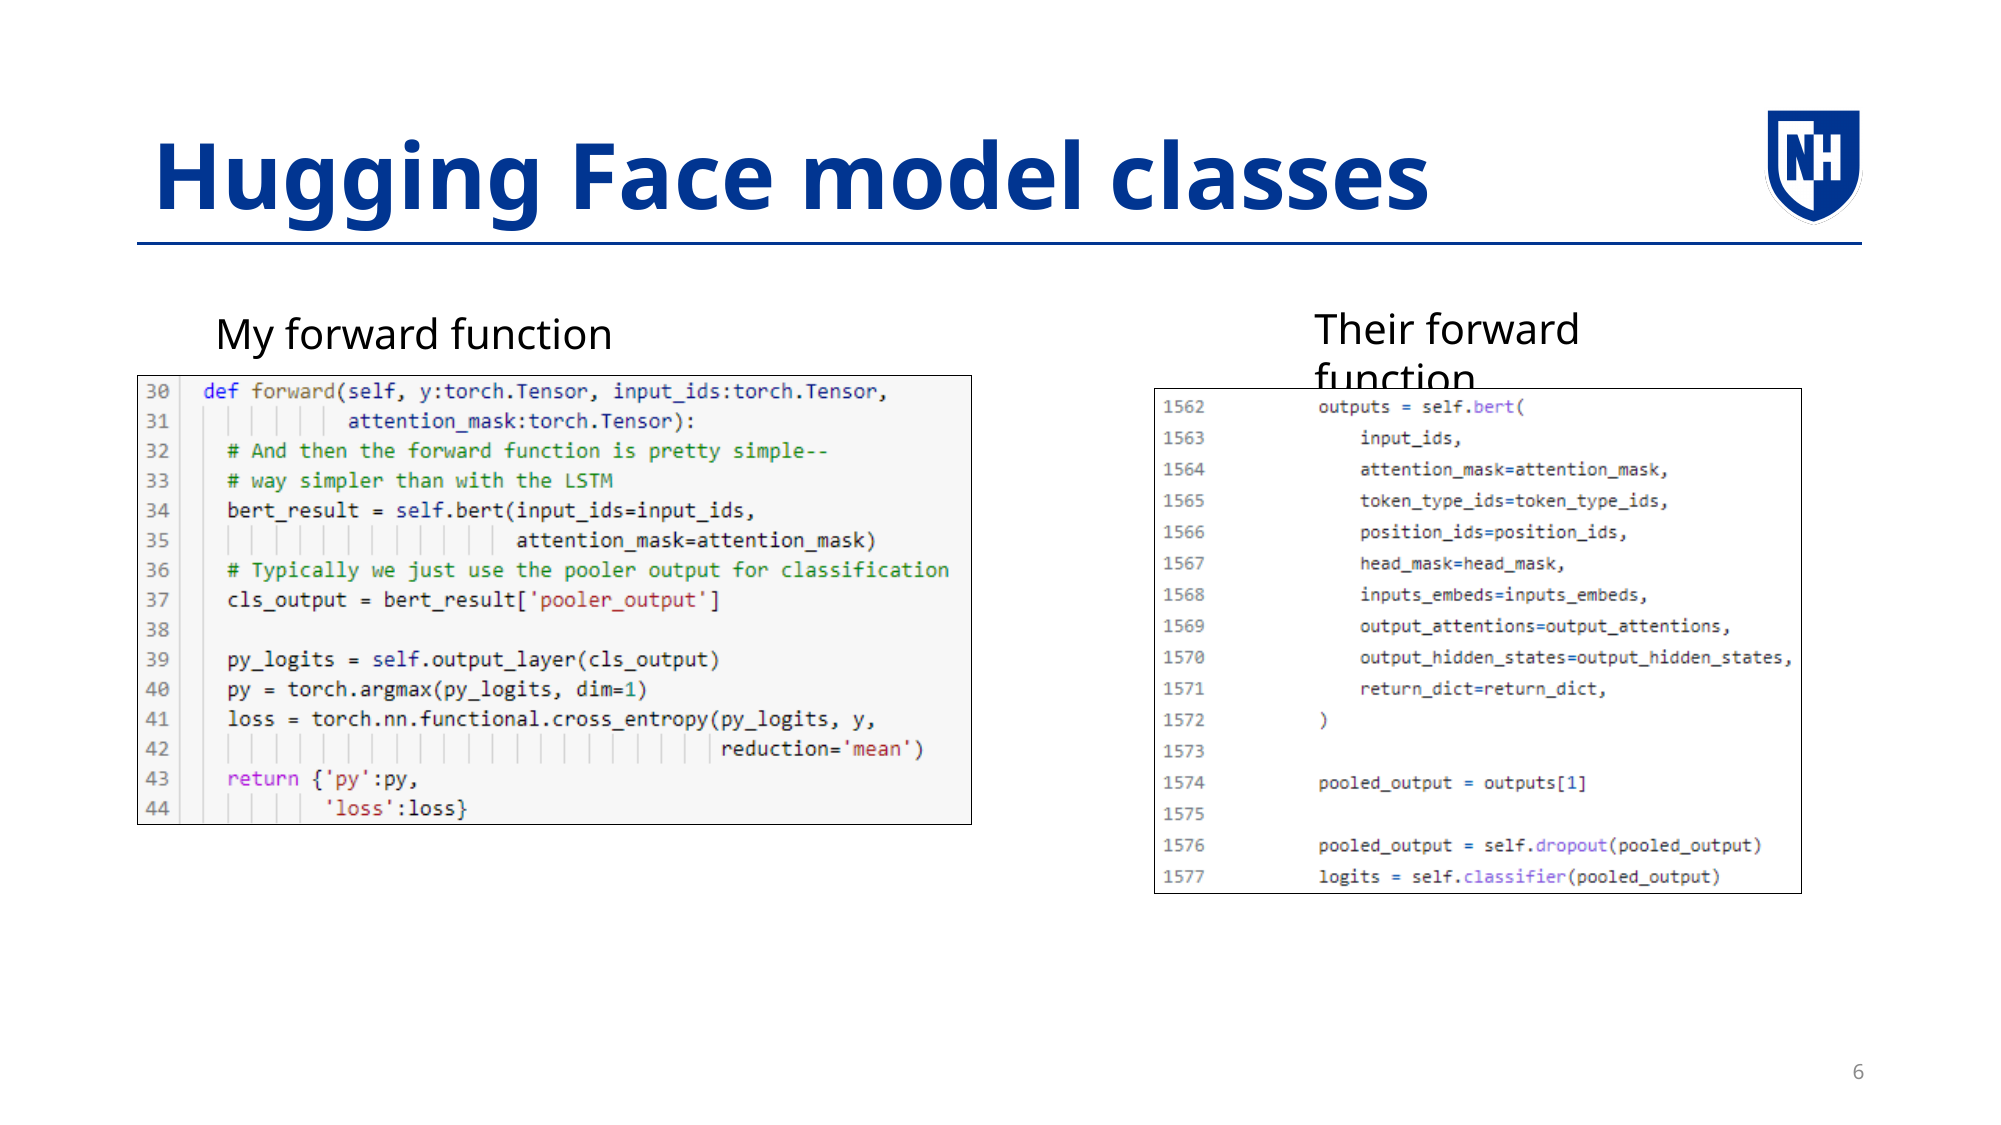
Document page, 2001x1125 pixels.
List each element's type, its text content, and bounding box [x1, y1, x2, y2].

slide_number 6 [1412, 1042, 1880, 1103]
picture [137, 375, 972, 825]
picture [1154, 388, 1802, 894]
title Hugging Face model classes [137, 92, 1765, 237]
picture [1765, 107, 1863, 237]
text_box Their forward function [1299, 295, 1765, 371]
list My forward function [200, 299, 666, 375]
